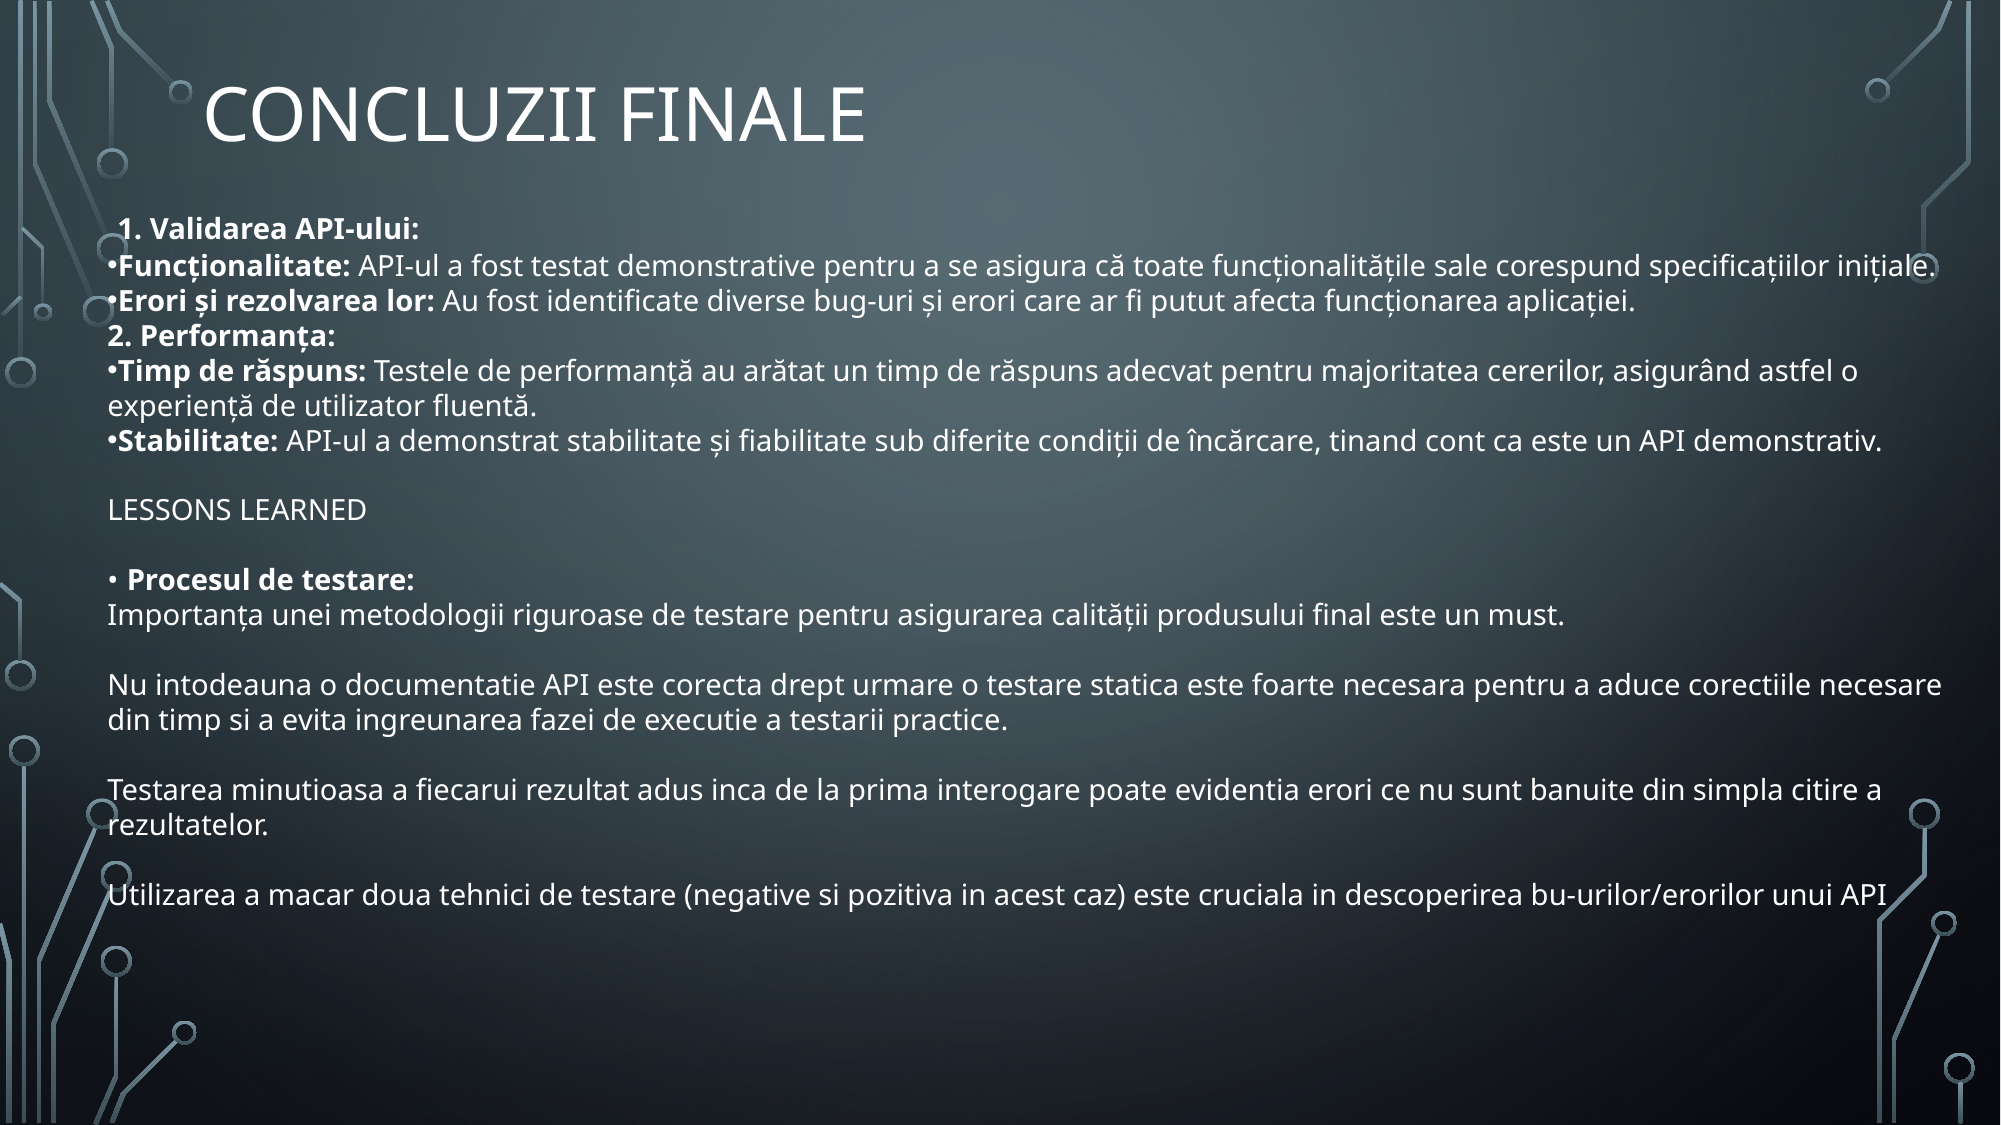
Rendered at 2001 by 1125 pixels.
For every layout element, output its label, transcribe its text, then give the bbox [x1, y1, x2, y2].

text_box 1. Validarea API-ului: Funcționalitate: API-ul a fost testat demonstrative pentru a se asigura că toate funcționalitățile sale corespund specificațiilor inițiale. Erori și rezolvarea lor: Au fost identificate diverse bug-uri și erori care ar fi putut afecta funcționarea aplicației. 2. Performanța: Timp de răspuns: Testele de performanță au arătat un timp de răspuns adecvat pentru majoritatea cererilor, asigurând astfel o experiență de utilizator fluentă. Stabilitate: API-ul a demonstrat stabilitate și fiabilitate sub diferite condiții de încărcare, tinand cont ca este un API demonstrativ. Lessons Learned Procesul de testare: Importanța unei metodologii riguroase de testare pentru asigurarea calității produsului final este un must. Nu intodeauna o documentatie API este corecta drept urmare o testare statica este foarte necesara pentru a aduce corectiile necesare din timp si a evita ingreunarea fazei de executie a testarii practice. Testarea minutioasa a fiecarui rezultat adus inca de la prima interogare poate evidentia erori ce nu sunt banuite din simpla citire a rezultatelor. Utilizarea a macar doua tehnici de testare (negative si pozitiva in acest caz) este cruciala in descoperirea bu-urilor/erorilor unui API [92, 194, 1975, 1059]
title Concluzii Finale [187, 38, 1813, 194]
